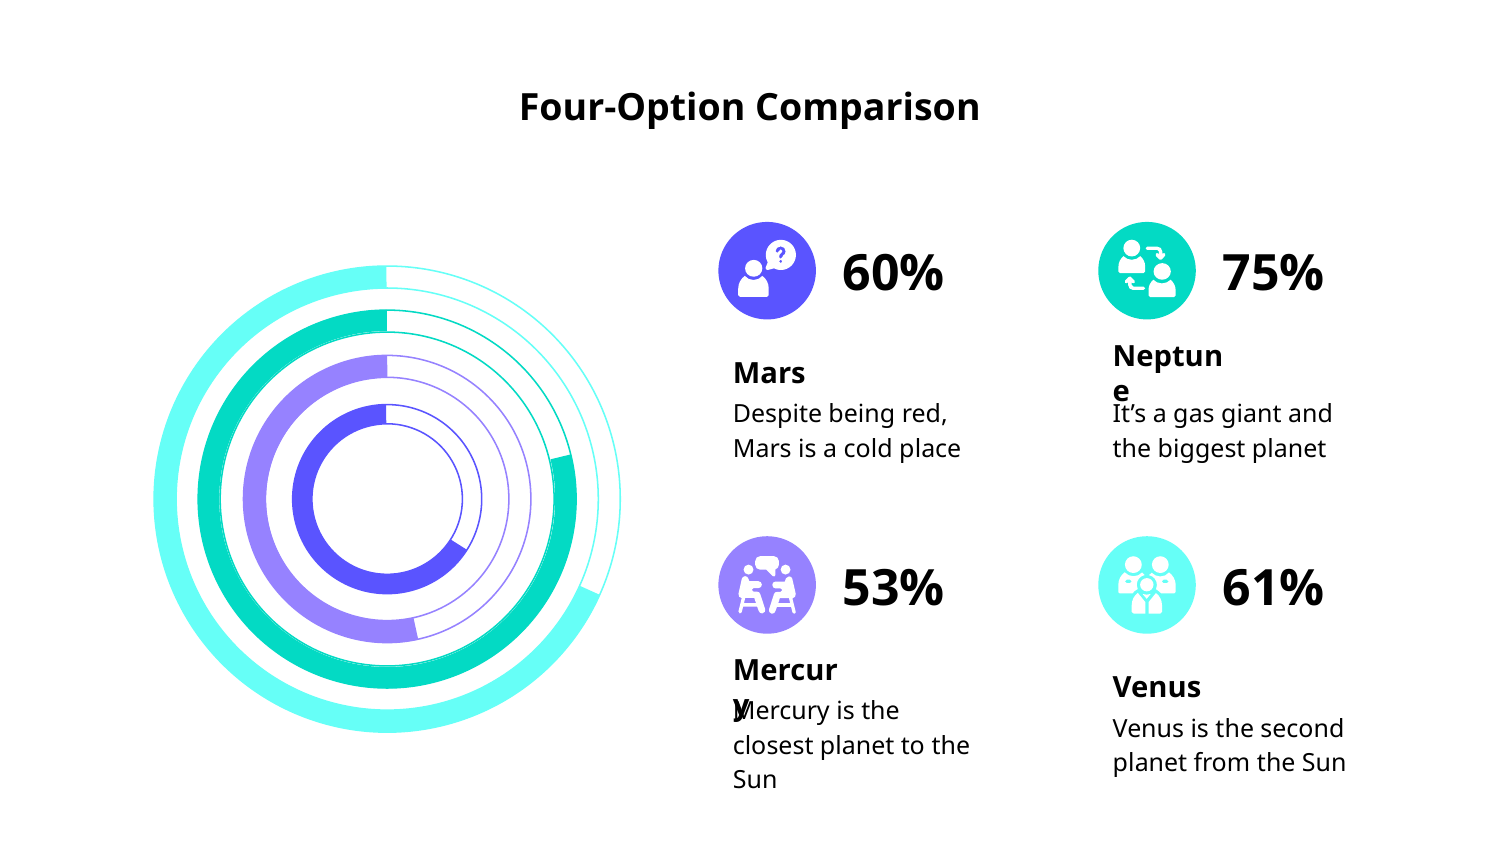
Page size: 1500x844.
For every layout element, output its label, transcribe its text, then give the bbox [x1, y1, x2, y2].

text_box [737, 239, 797, 298]
text_box Mercury is the closest planet to the Sun [717, 704, 995, 780]
text_box Venus is the second planet from the Sun [1097, 704, 1375, 780]
text_box 53% [828, 536, 974, 634]
text_box 61% [1207, 536, 1354, 634]
text_box Mars [717, 353, 864, 391]
text_box [718, 221, 816, 320]
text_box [1118, 239, 1176, 298]
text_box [737, 555, 797, 614]
text_box It’s a gas giant and the biggest planet [1097, 390, 1375, 466]
text_box [718, 536, 816, 634]
text_box [1098, 221, 1196, 320]
text_box Venus [1097, 667, 1244, 705]
title Four-Option Comparison [75, 67, 1425, 147]
text_box 75% [1207, 221, 1354, 320]
text_box Despite being red, Mars is a cold place [717, 390, 995, 466]
text_box 60% [828, 221, 974, 320]
text_box Neptune [1097, 353, 1244, 391]
text_box [1098, 536, 1196, 634]
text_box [1118, 555, 1176, 614]
text_box Mercury [717, 667, 864, 705]
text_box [74, 186, 701, 812]
